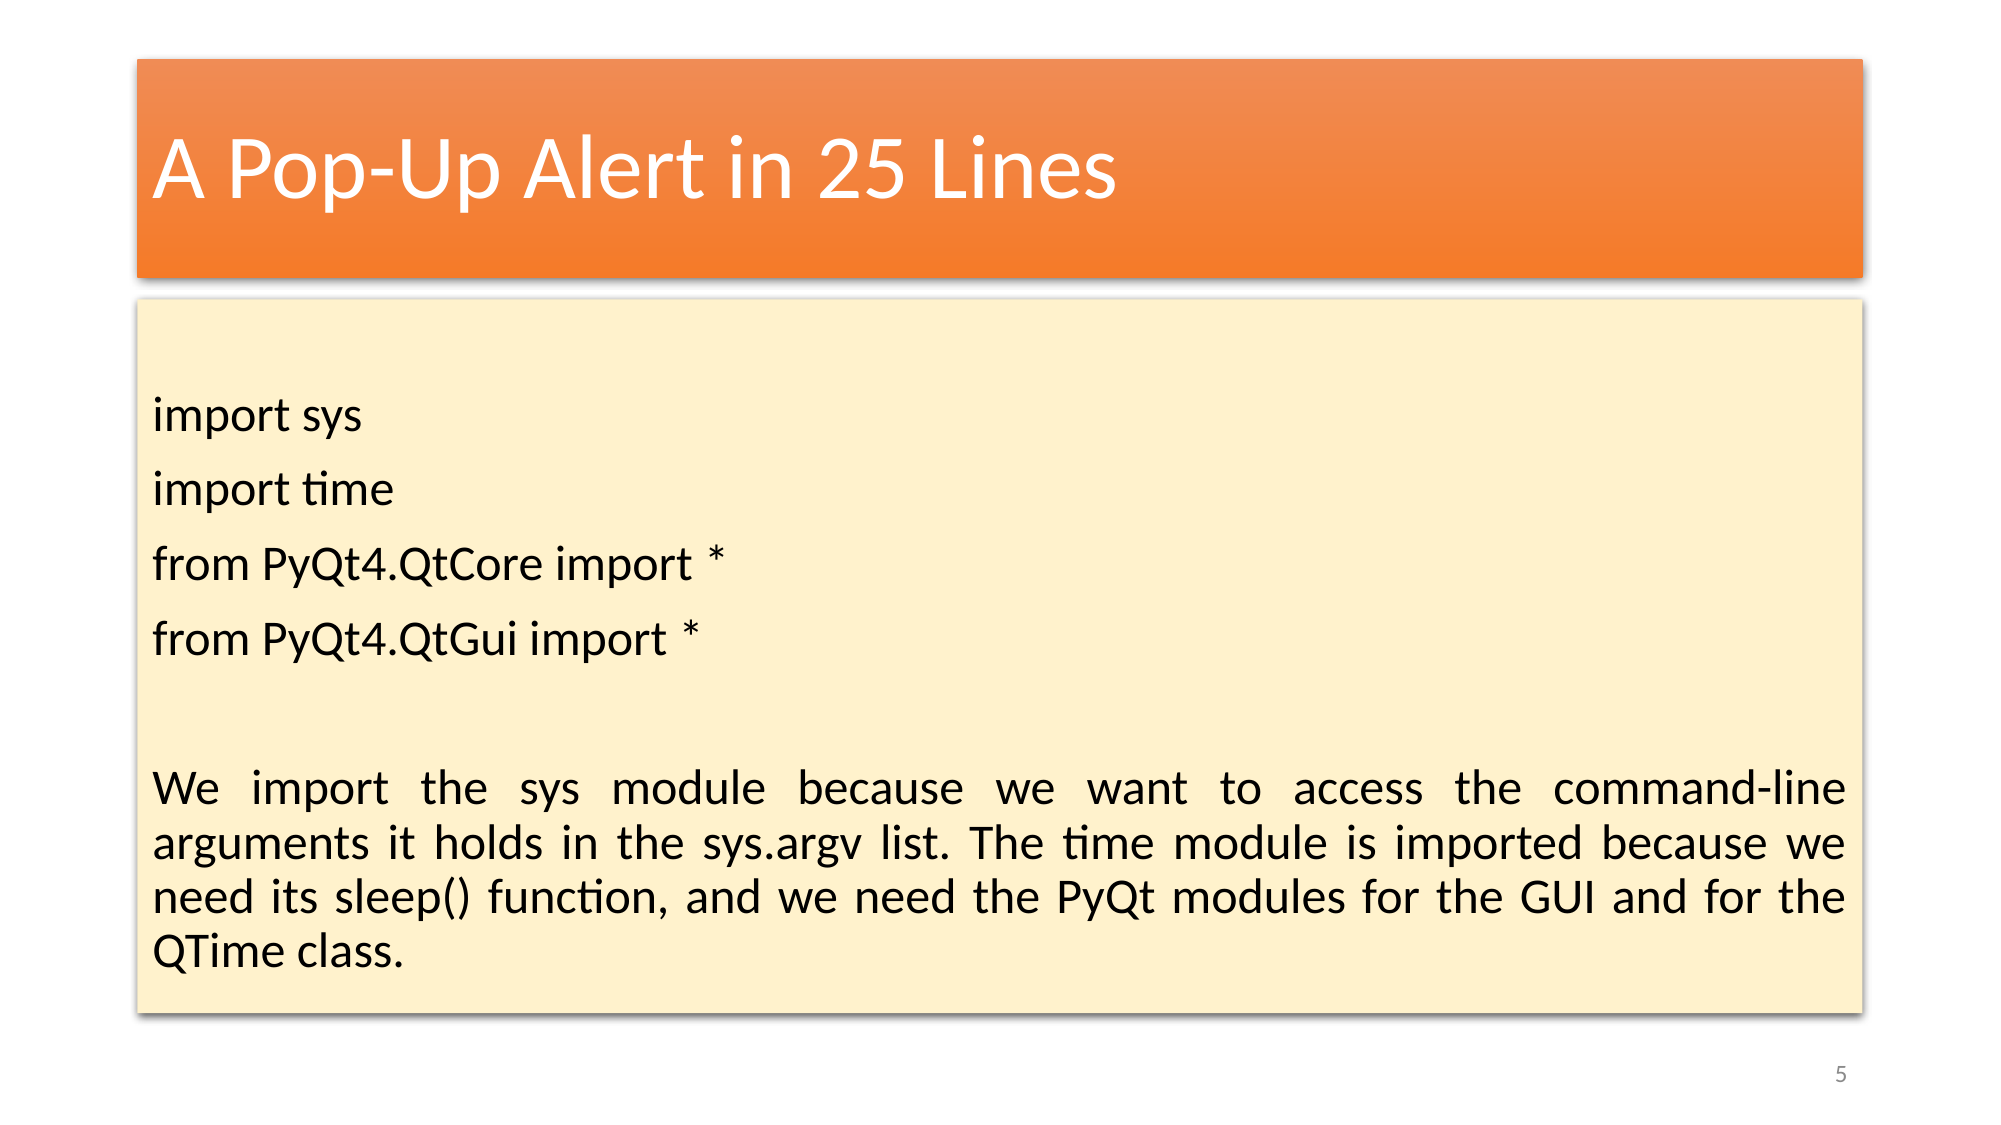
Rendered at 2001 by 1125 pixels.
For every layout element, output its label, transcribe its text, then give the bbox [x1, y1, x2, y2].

title A Pop-Up Alert in 25 Lines [137, 59, 1863, 278]
list import sys import time from PyQt4.QtCore import * from PyQt4.QtGui import * We import the sys module because we want to access the command-line arguments it holds in the sys.argv list. The time module is imported because we need its sleep() function, and we need the PyQt modules for the GUI and for the QTime class. [137, 299, 1863, 1014]
slide_number 5 [1412, 1042, 1863, 1103]
